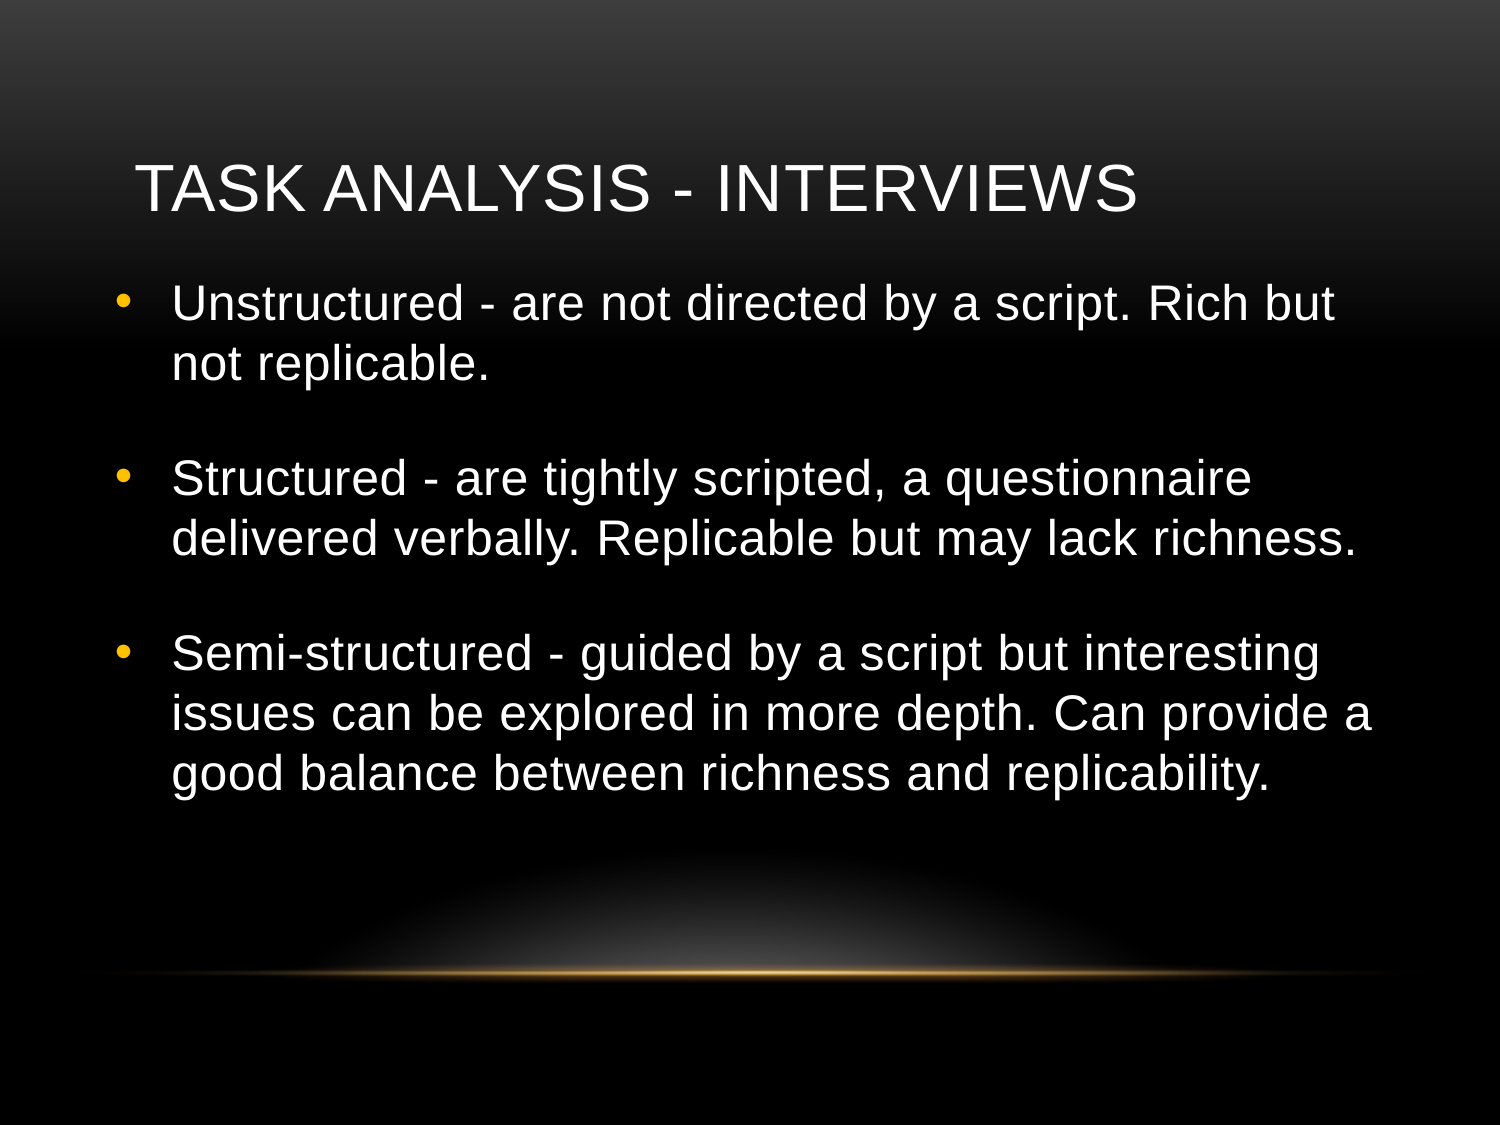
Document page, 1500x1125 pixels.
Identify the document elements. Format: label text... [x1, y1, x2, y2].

list Unstructured - are not directed by a script. Rich but not replicable. Structured - are tightly scripted, a questionnaire delivered verbally. Replicable but may lack richness. Semi-structured - guided by a script but interesting issues can be explored in more depth. Can provide a good balance between richness and replicability. [99, 262, 1400, 938]
title Task Analysis - Interviews [99, 45, 1400, 233]
picture [0, 0, 1500, 1125]
